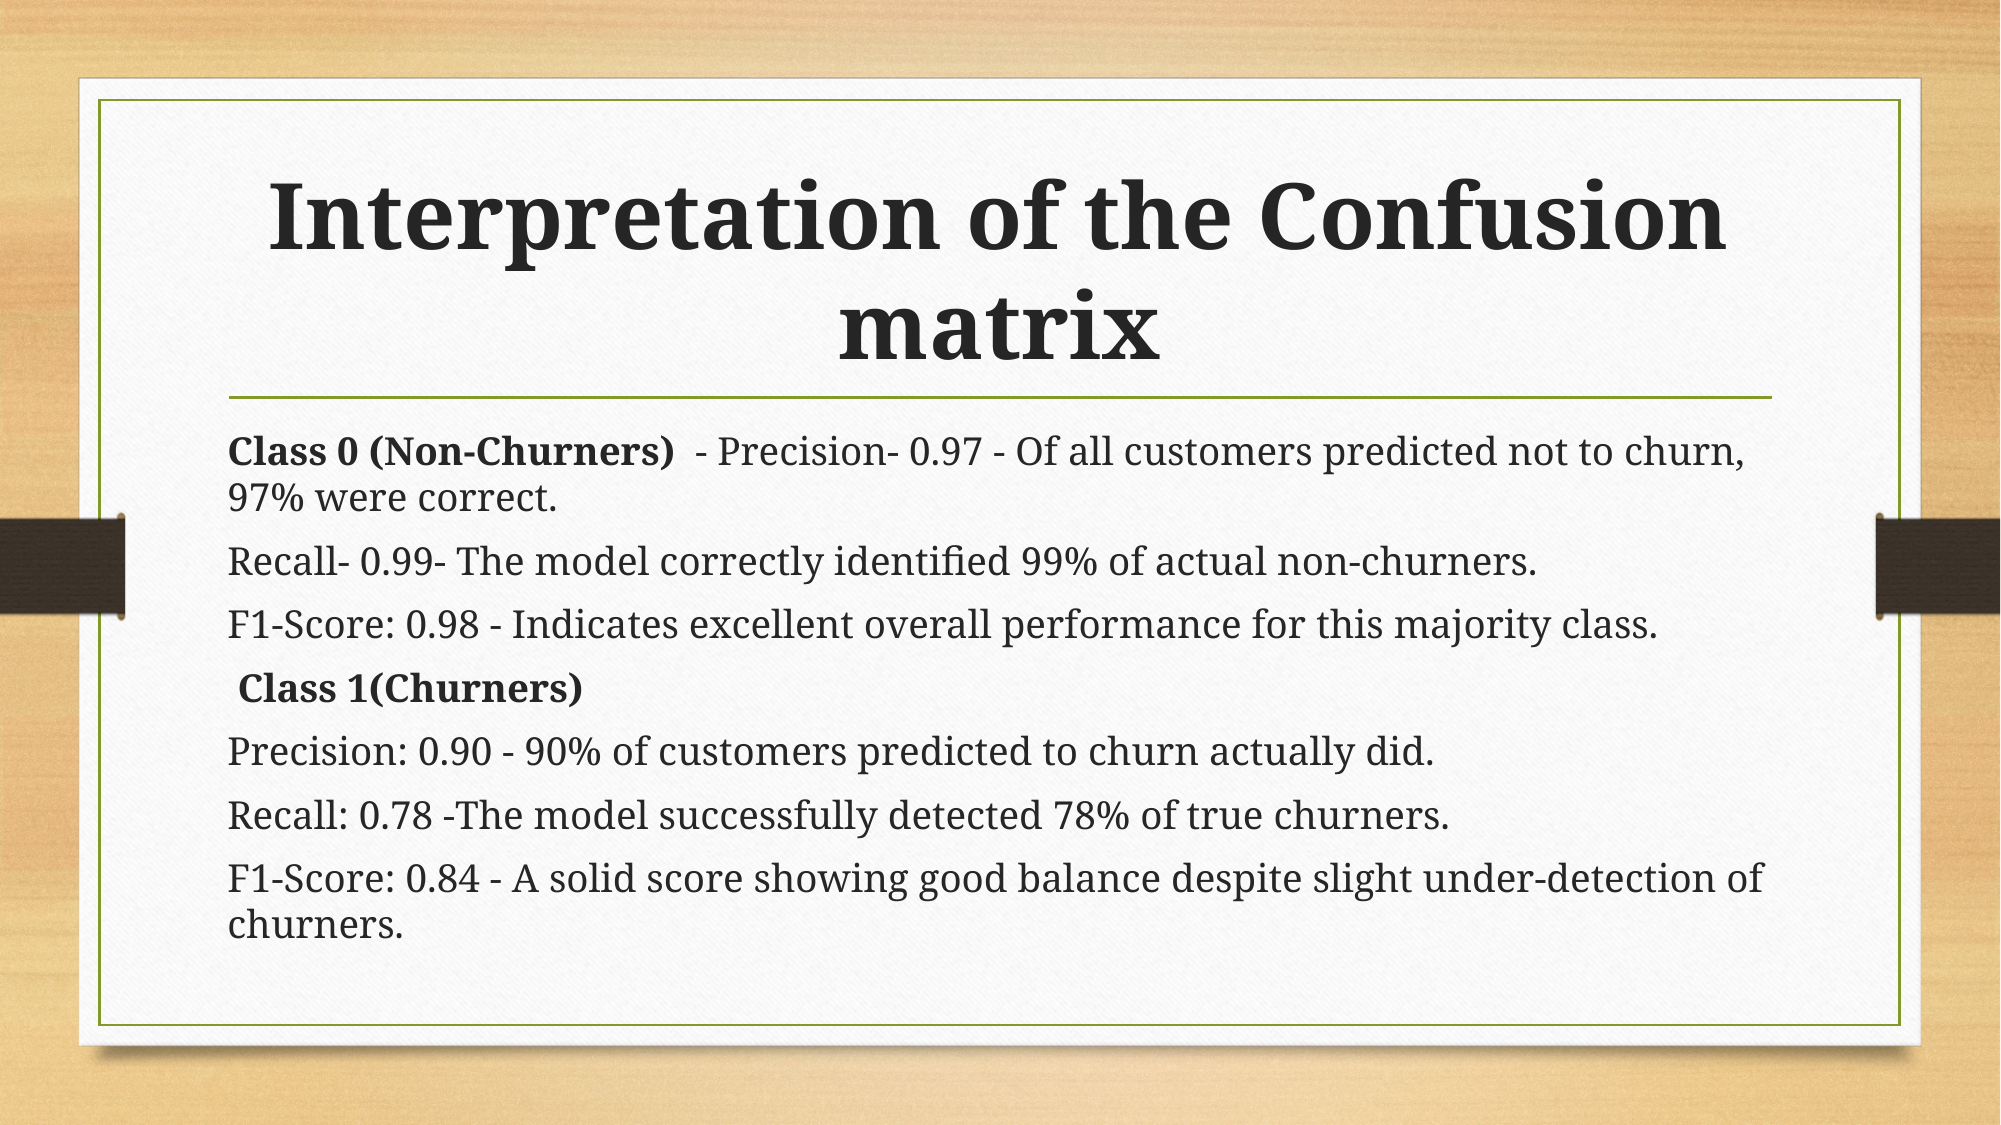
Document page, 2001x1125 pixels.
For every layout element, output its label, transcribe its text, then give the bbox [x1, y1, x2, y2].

picture [0, 0, 2001, 1125]
list Class 0 (Non-Churners) - Precision- 0.97 - Of all customers predicted not to churn, 97% were correct. Recall- 0.99- The model correctly identified 99% of actual non-churners. F1-Score: 0.98 - Indicates excellent overall performance for this majority class. Class 1(Churners) Precision: 0.90 - 90% of customers predicted to churn actually did. Recall: 0.78 -The model successfully detected 78% of true churners. F1-Score: 0.84 - A solid score showing good balance despite slight under-detection of churners. [212, 419, 1788, 964]
title Interpretation of the Confusion matrix [212, 161, 1788, 375]
